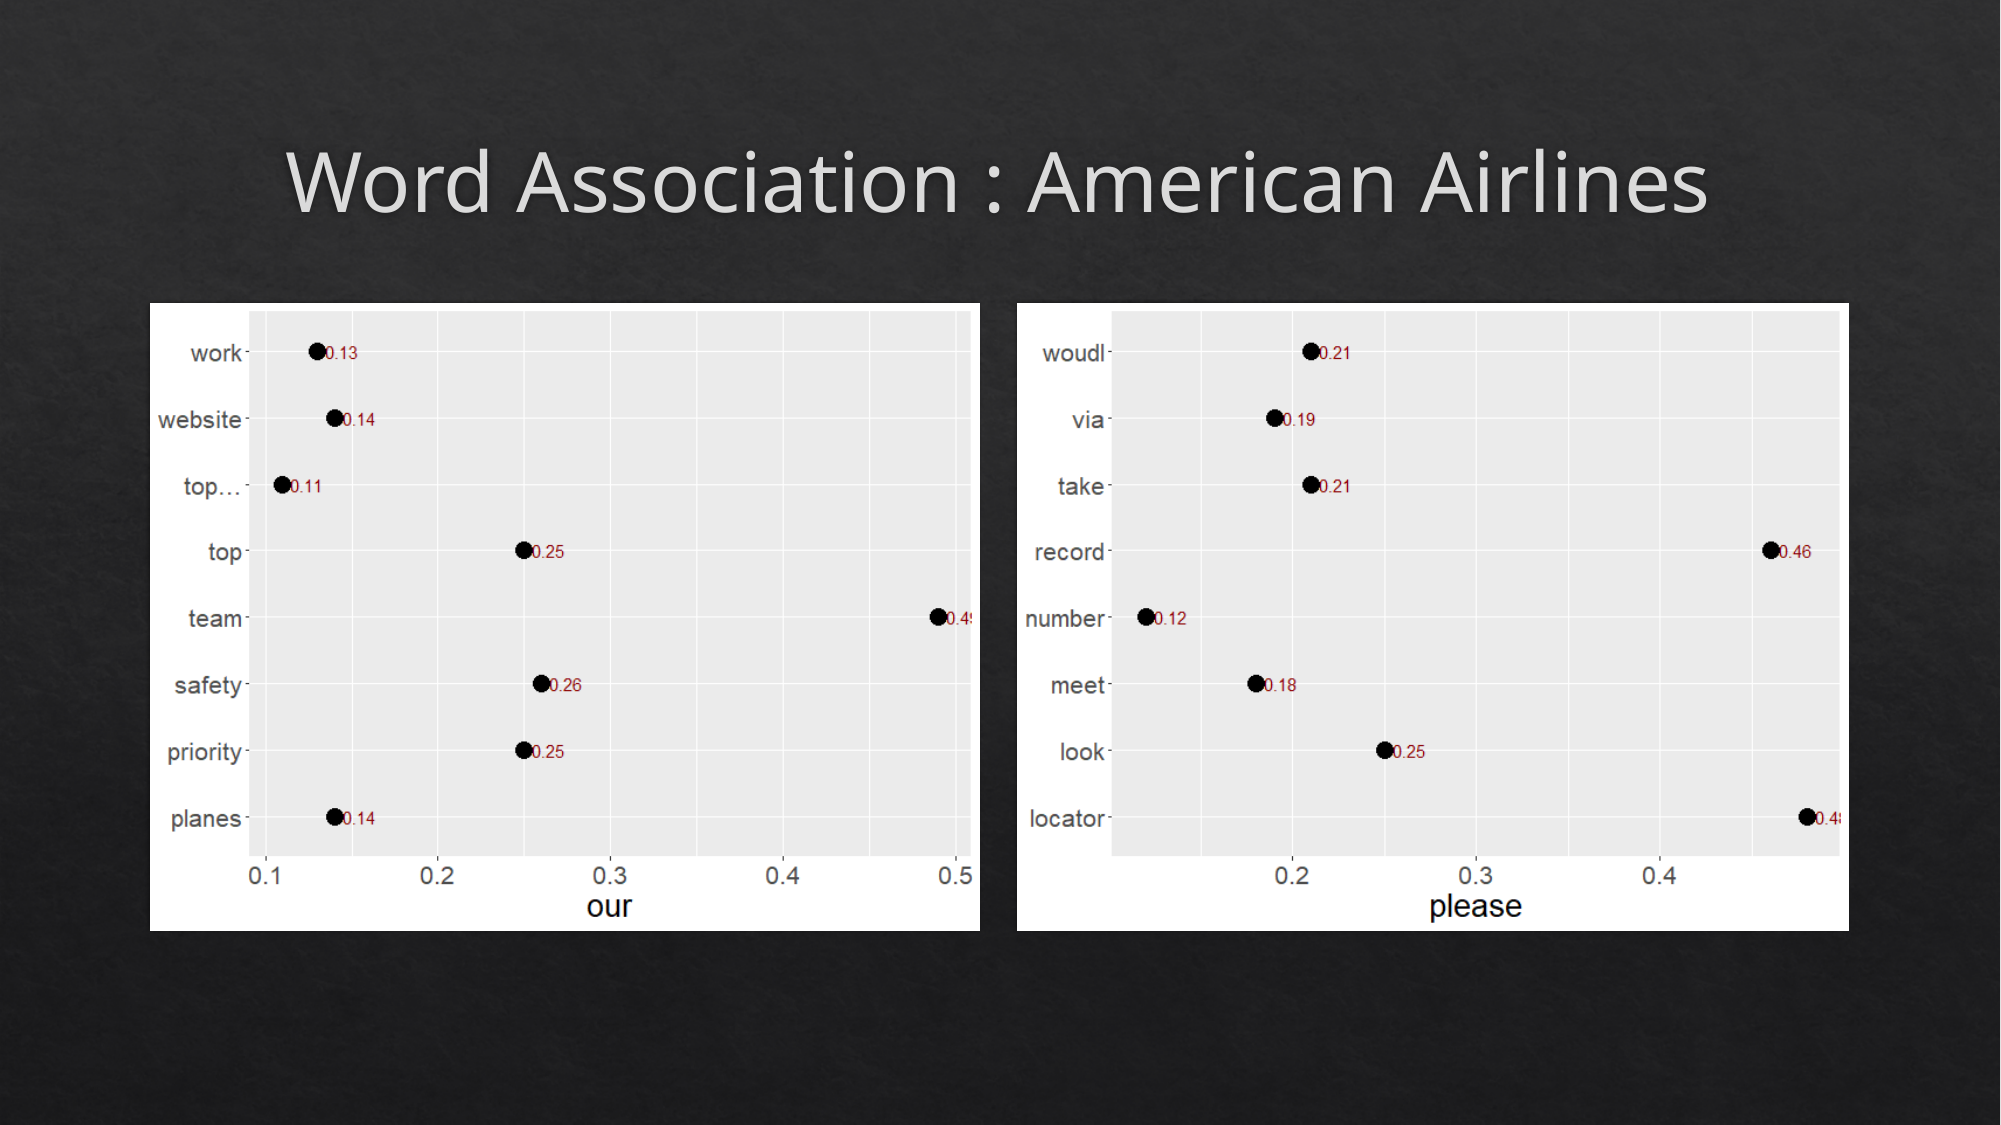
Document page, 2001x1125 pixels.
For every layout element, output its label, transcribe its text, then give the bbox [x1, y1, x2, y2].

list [1017, 302, 1849, 932]
title Word Association : American Airlines [149, 99, 1849, 260]
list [149, 303, 981, 931]
